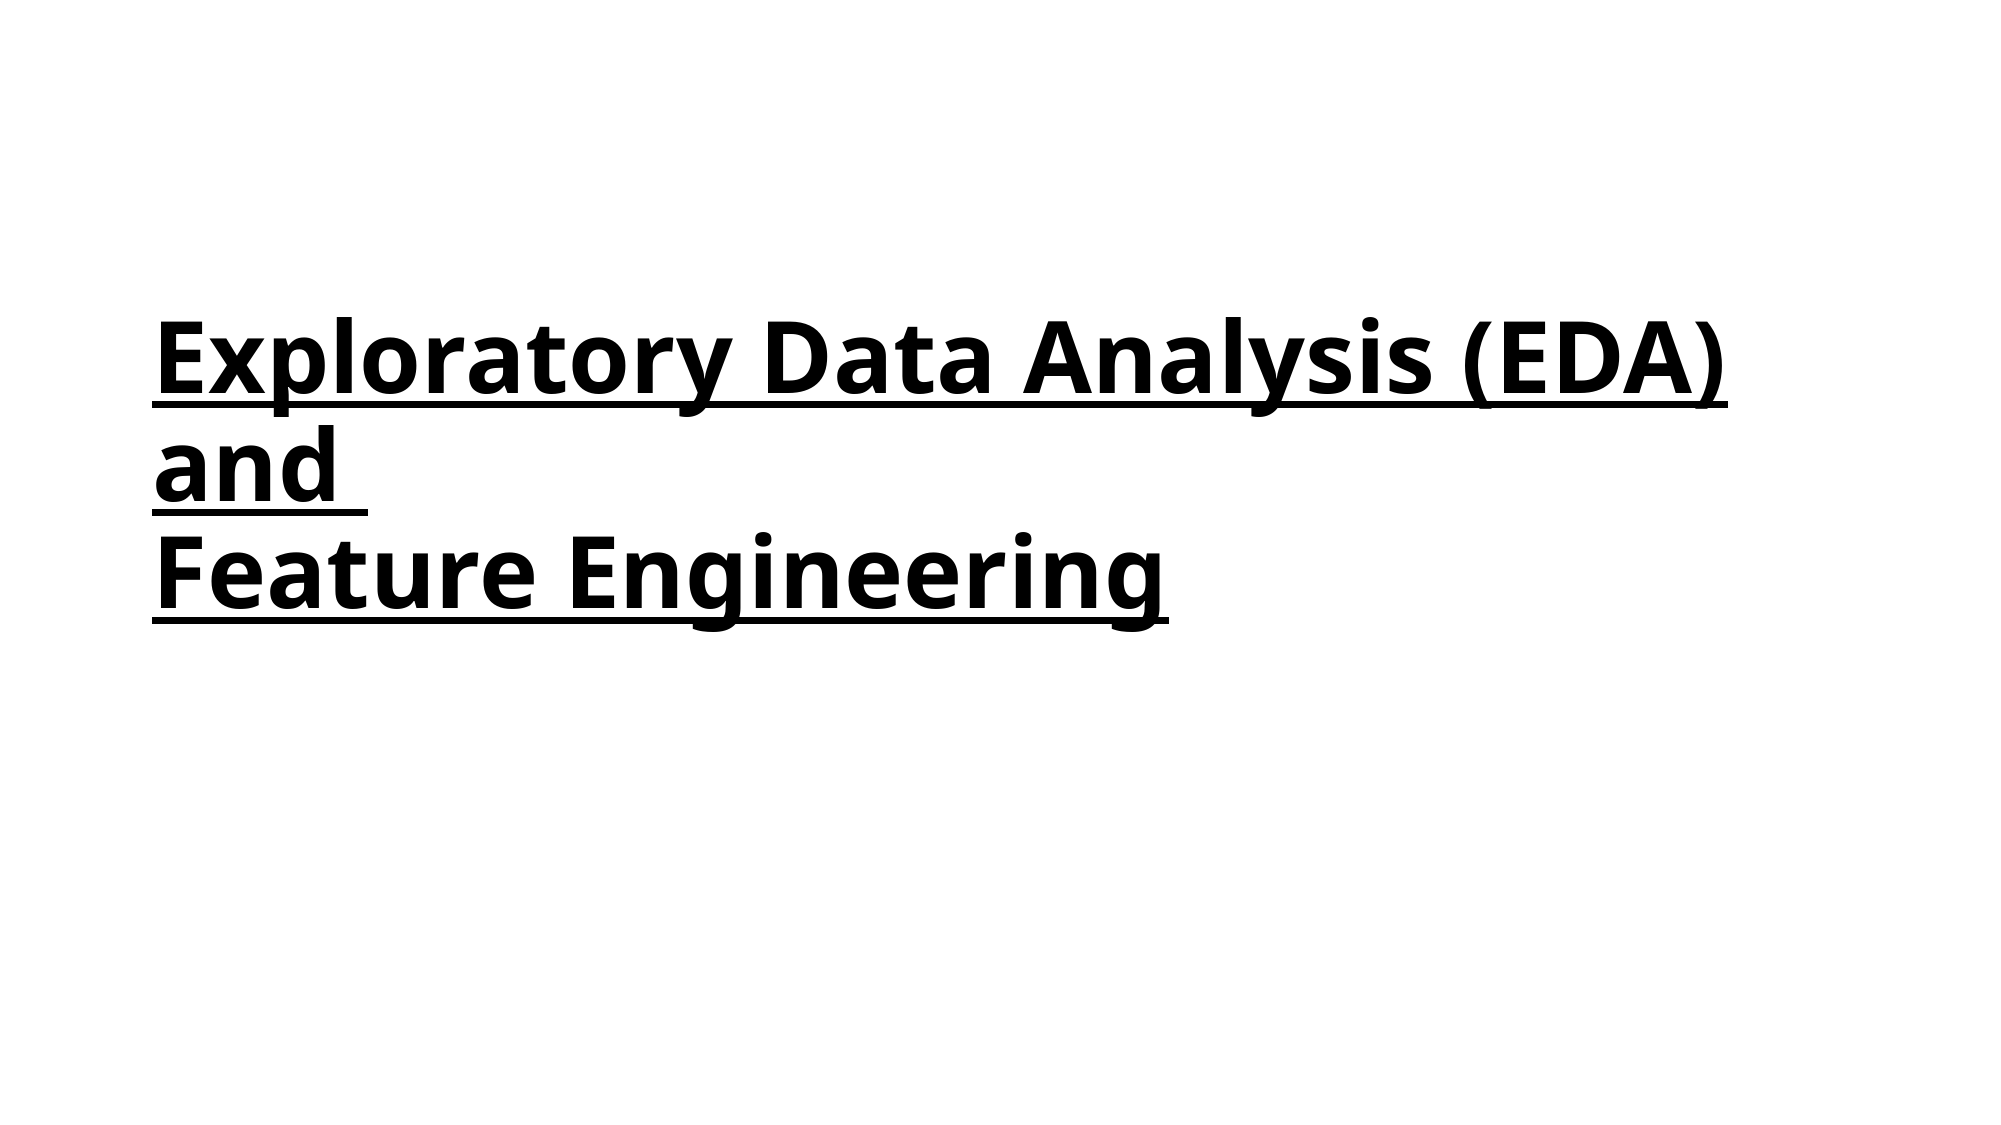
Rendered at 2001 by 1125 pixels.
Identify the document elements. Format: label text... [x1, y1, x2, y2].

list Exploratory Data Analysis (EDA) and Feature Engineering [137, 299, 1863, 1014]
